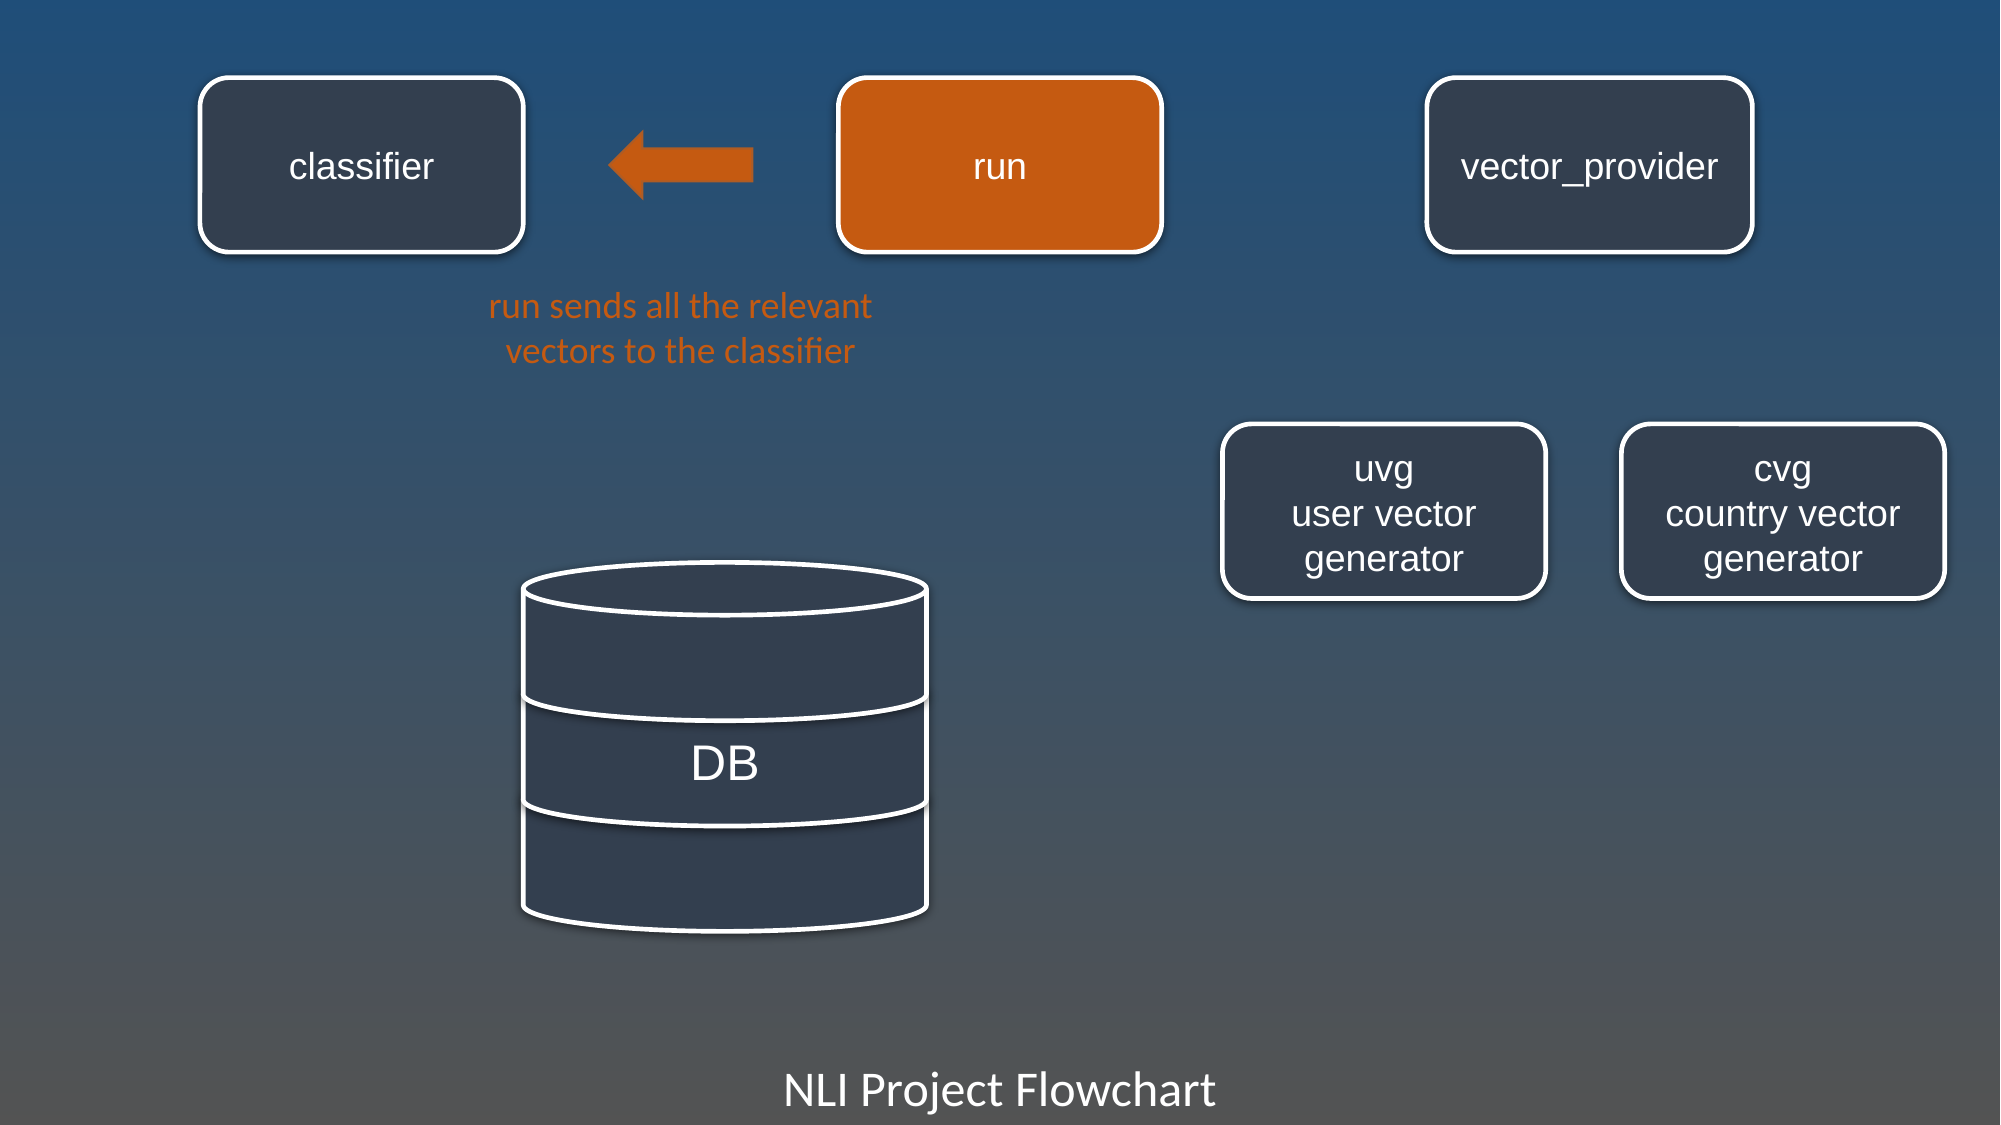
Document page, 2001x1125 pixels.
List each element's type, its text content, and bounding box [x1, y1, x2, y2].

text_box vector_provider [1426, 77, 1753, 253]
text_box NLI Project Flowchart [751, 1049, 1249, 1125]
text_box run sends all the relevant vectors to the classifier [420, 274, 941, 379]
text_box classifier [199, 77, 524, 253]
text_box cvg country vector generator [1621, 423, 1945, 599]
text_box run [838, 77, 1162, 253]
text_box uvg user vector generator [1222, 423, 1546, 599]
text_box [607, 129, 754, 201]
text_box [523, 562, 927, 932]
